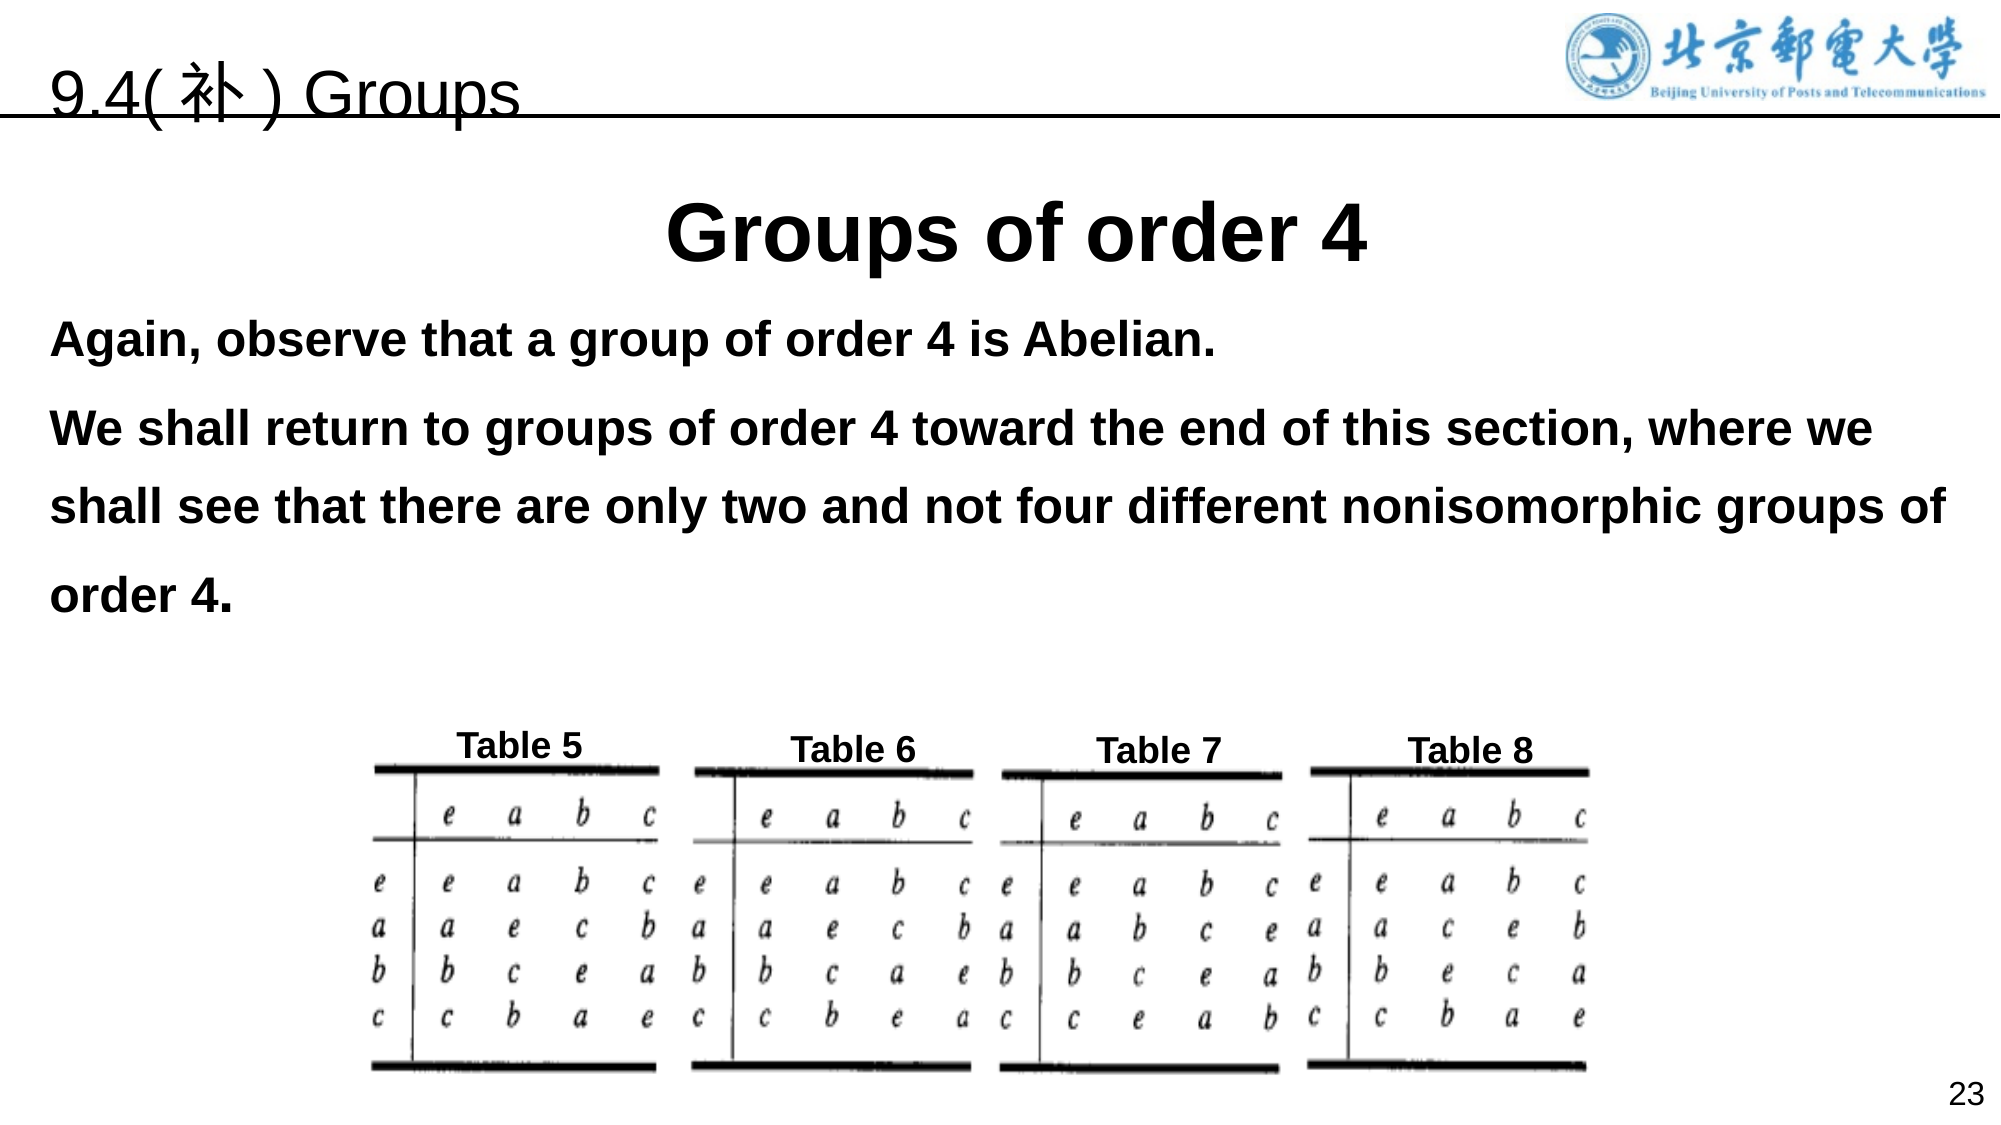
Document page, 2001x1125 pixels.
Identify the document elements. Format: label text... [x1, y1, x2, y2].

text_box 9.4(补) Groups [34, 2, 1849, 138]
picture [1849, 13, 1988, 101]
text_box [368, 713, 1666, 1083]
text_box Groups of order 4 Again, observe that a group of order 4 is Abelian. We shall return to groups of order 4 toward the end of this section, where we shall see that there are only two and not four different nonisomorphic groups of order 4. [34, 120, 2000, 1122]
